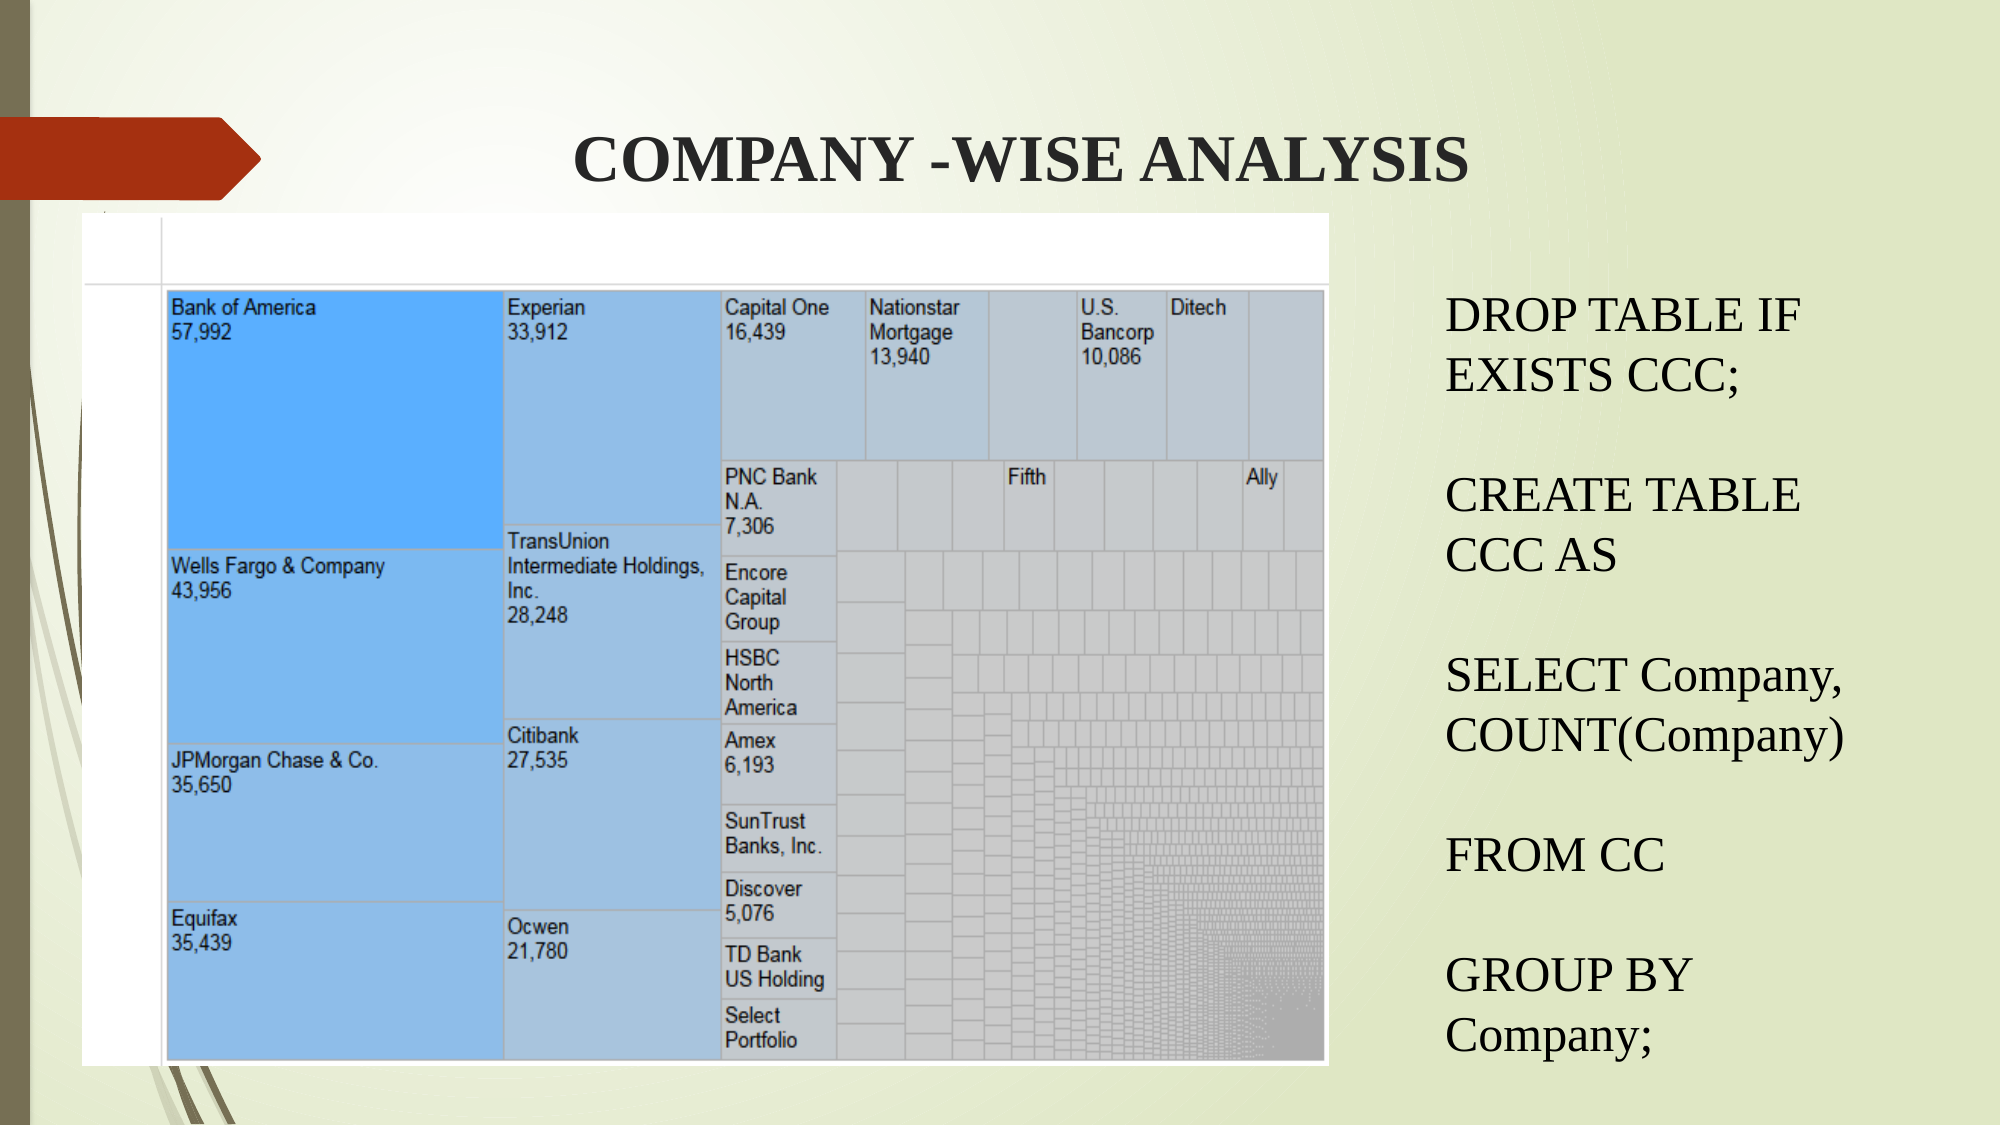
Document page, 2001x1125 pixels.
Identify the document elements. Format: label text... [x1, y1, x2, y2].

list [82, 212, 1329, 1066]
title COMPANY -WISE ANALYSIS [234, 106, 1810, 255]
text_box DROP TABLE IF EXISTS CCC; CREATE TABLE CCC AS SELECT Company, COUNT(Company) FROM CC GROUP BY Company; [1430, 273, 1905, 1114]
